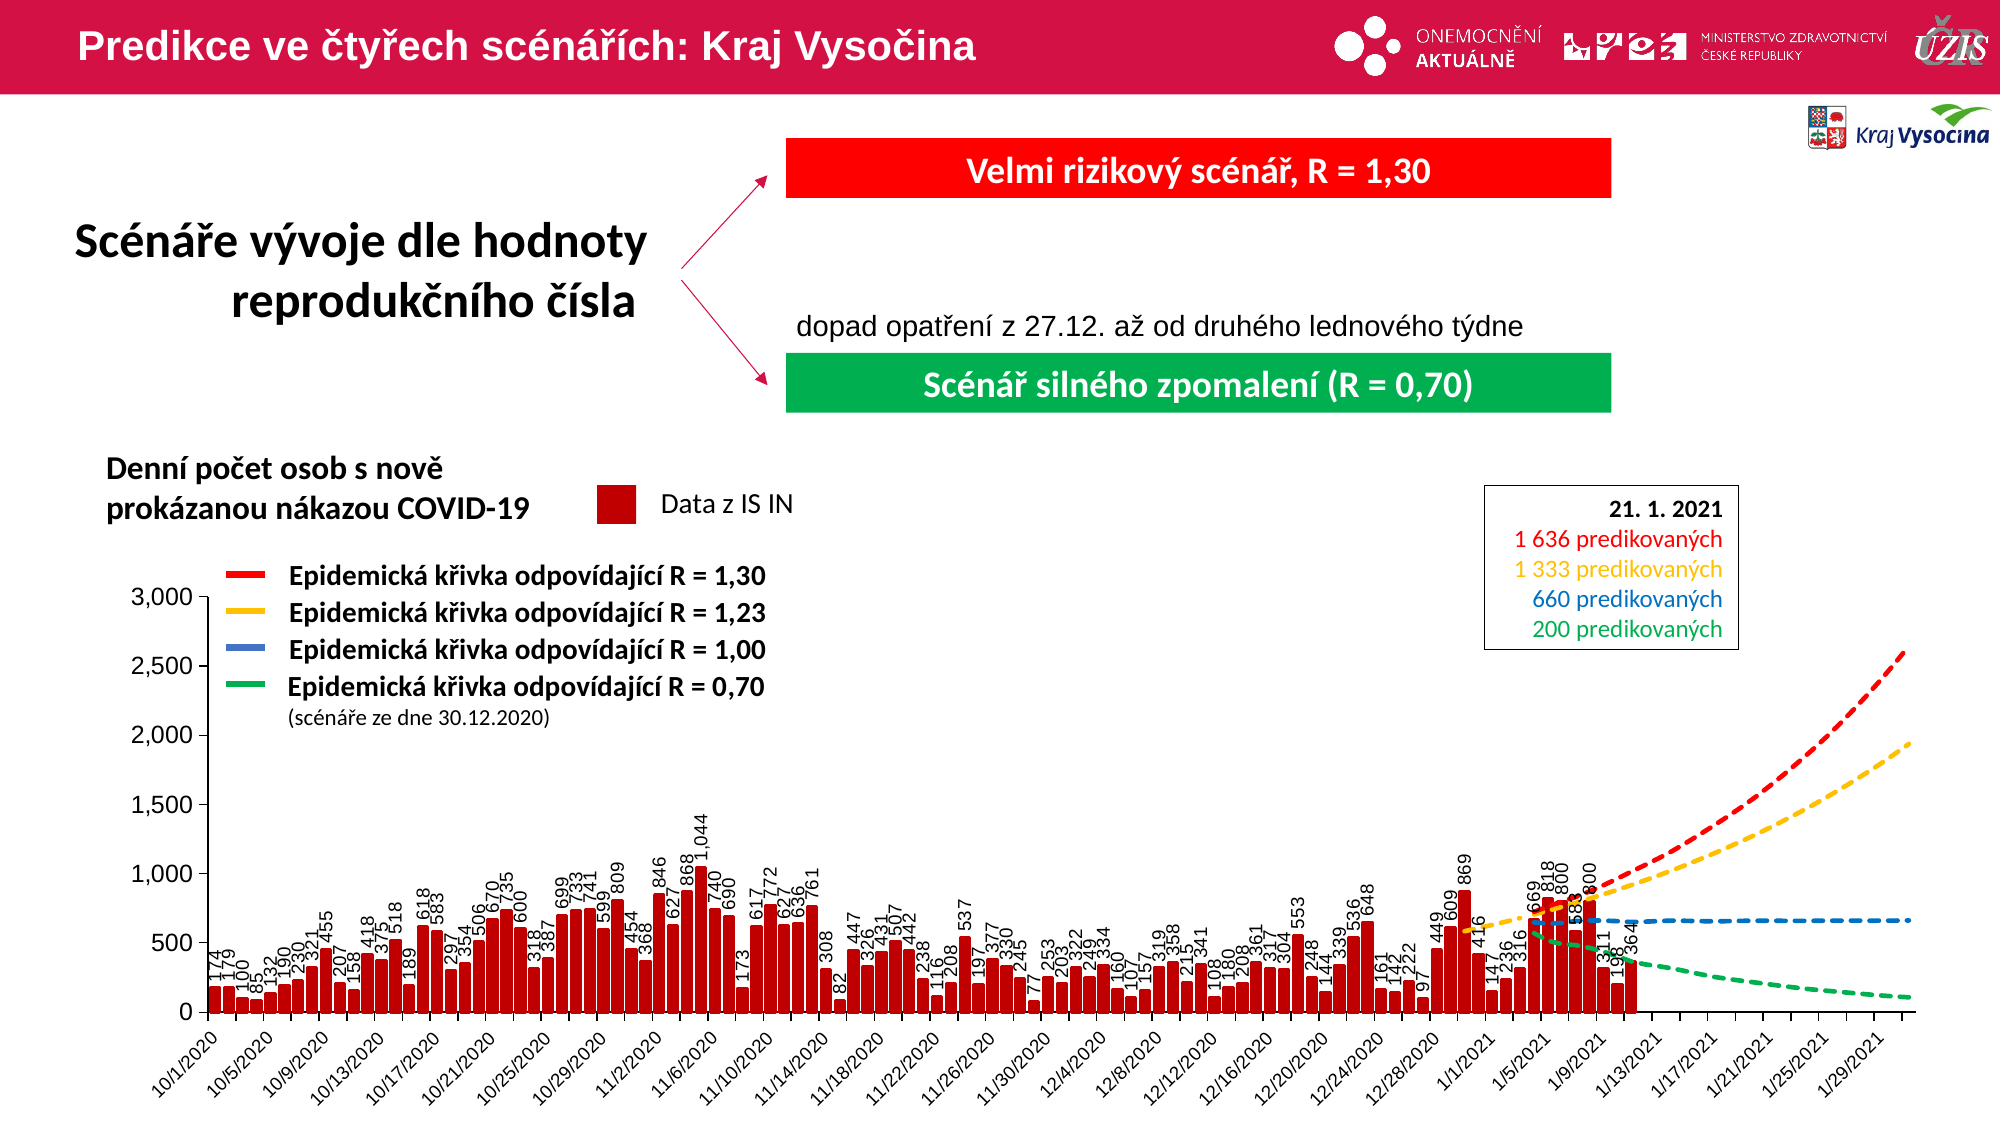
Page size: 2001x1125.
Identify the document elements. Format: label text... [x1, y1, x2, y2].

text_box 21. 1. 2021 1 636 predikovaných 1 333 predikovaných 660 predikovaných 200 predikovaných [1484, 485, 1739, 536]
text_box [681, 280, 768, 386]
picture [1563, 31, 1888, 60]
picture [1915, 15, 1989, 66]
text_box Denní počet osob s nově prokázanou nákazou COVID-19 [91, 439, 579, 534]
text_box Data z IS IN [646, 476, 905, 527]
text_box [681, 175, 768, 269]
text_box Scénář silného zpomalení (R = 0,70) [786, 352, 1612, 413]
title Predikce ve čtyřech scénářích: Kraj Vysočina [62, 0, 1277, 95]
text_box Scénáře vývoje dle hodnoty reprodukčního čísla [28, 200, 663, 336]
picture [1334, 16, 1542, 76]
text_box dopad opatření z 27.12. až od druhého lednového týdne [781, 299, 1668, 350]
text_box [1806, 104, 1992, 151]
text_box [596, 484, 637, 525]
text_box Velmi rizikový scénář, R = 1,30 [786, 138, 1612, 198]
chart [91, 536, 1954, 1120]
